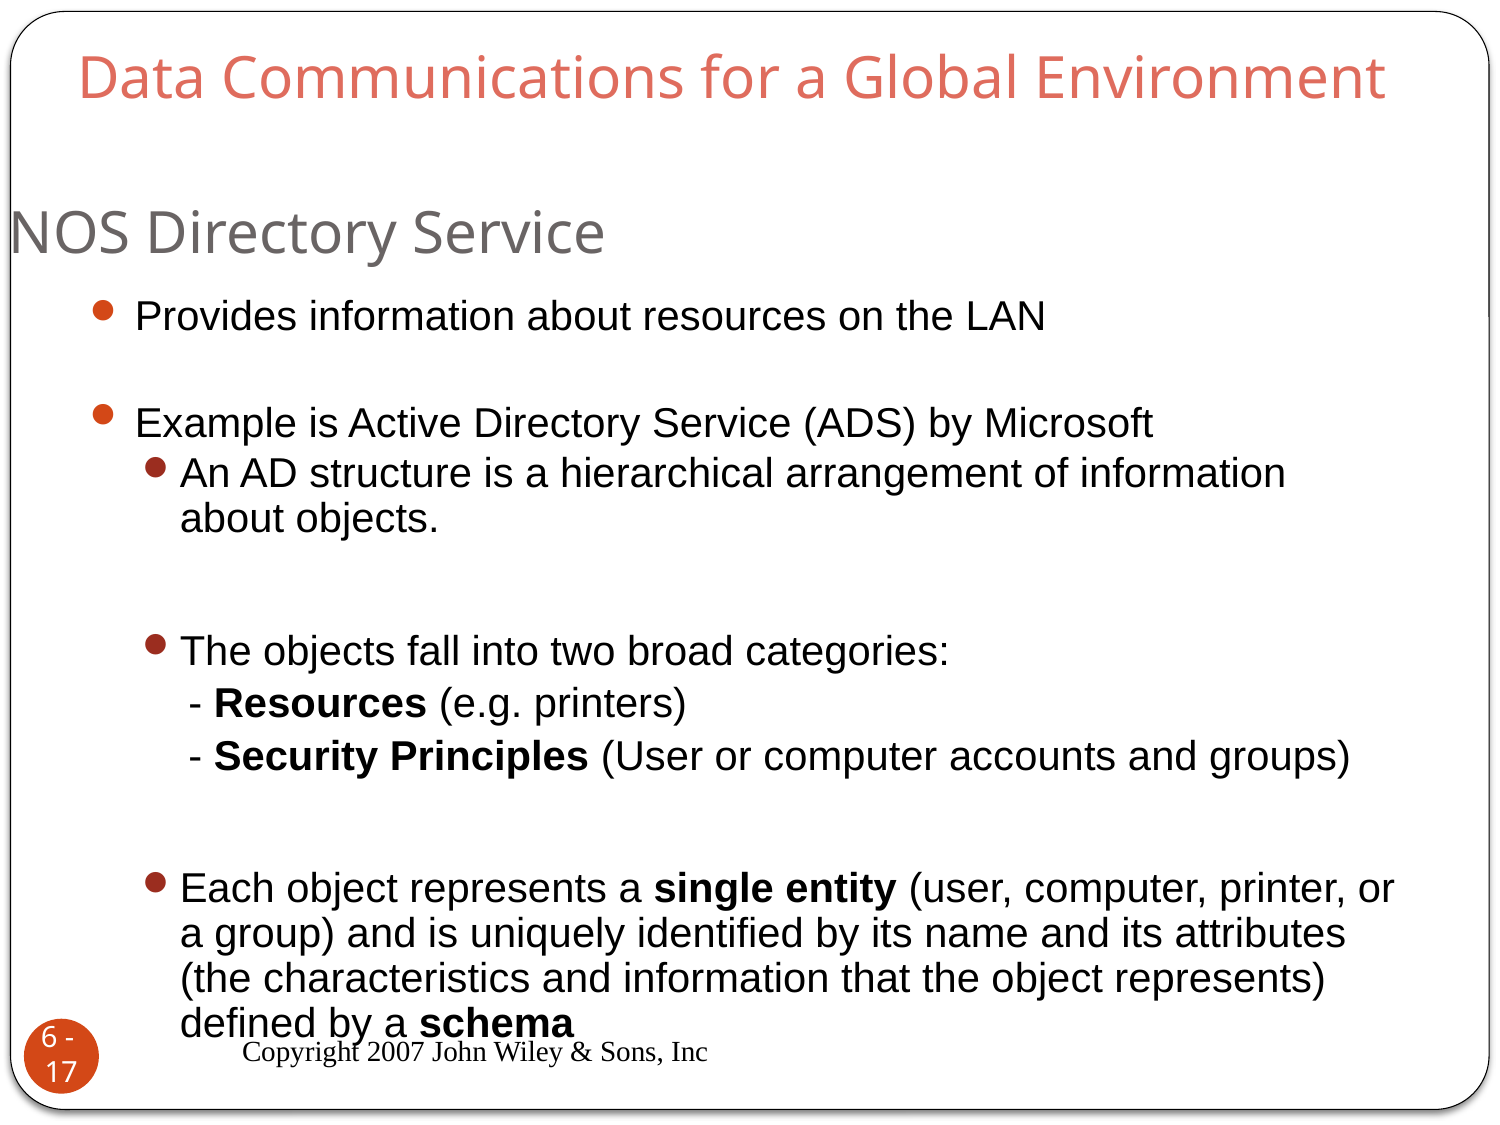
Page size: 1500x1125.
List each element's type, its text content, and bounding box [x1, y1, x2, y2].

slide_number 6 - 17 [23, 1018, 99, 1094]
title NOS Directory Service [0, 187, 1270, 280]
text_box Data Communications for a Global Environment [62, 24, 1413, 125]
footer Copyright 2007 John Wiley & Sons, Inc [150, 1013, 800, 1088]
list Provides information about resources on the LAN Example is Active Directory Service (ADS) by Microsoft An AD structure is a hierarchical arrangement of information about objects. The objects fall into two broad categories: - Resources (e.g. printers) - Security Principles (User or computer accounts and groups) Each object represents a single entity (user, computer, printer, or a group) and is uniquely identified by its name and its attributes (the characteristics and information that the object represents) defined by a schema [75, 287, 1413, 1013]
